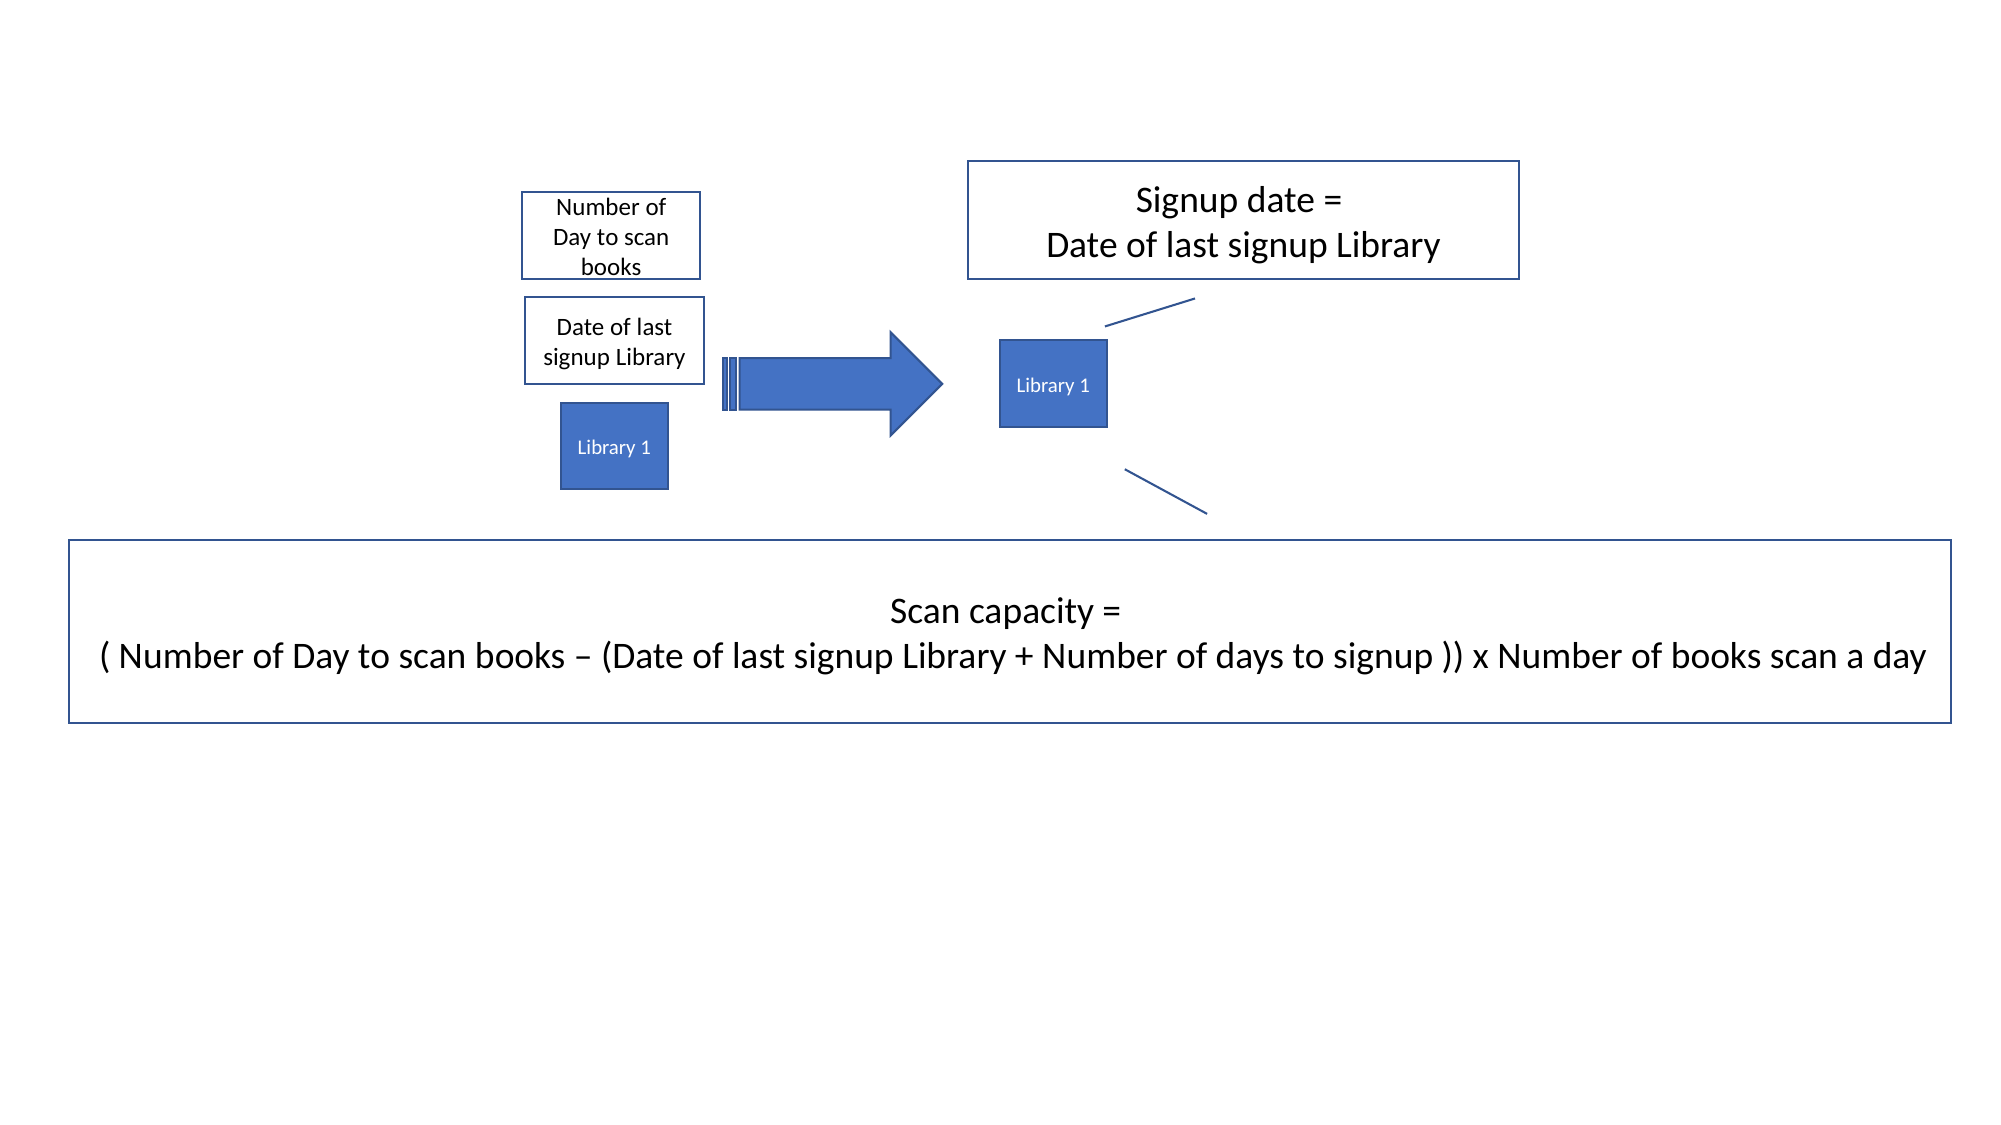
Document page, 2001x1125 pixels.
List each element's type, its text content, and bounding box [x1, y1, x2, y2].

text_box Scan capacity = ( Number of Day to scan books – (Date of last signup Library + Number of days to signup )) x Number of books scan a day [68, 539, 1952, 724]
text_box Library 1 [560, 402, 669, 490]
text_box [722, 357, 728, 411]
text_box Number of Day to scan books [521, 191, 701, 280]
text_box [738, 329, 944, 438]
text_box Scan capacity = ( Number of Day to scan books – (Date of last signup Library + Number of days to signup )) x Number of books scan a day [1124, 468, 1208, 515]
text_box Signup date = Date of last signup Library [1104, 297, 1196, 328]
text_box Date of last signup Library [524, 296, 705, 385]
text_box Library 1 [999, 339, 1108, 428]
text_box Signup date = Date of last signup Library [967, 160, 1520, 280]
text_box [729, 357, 737, 411]
